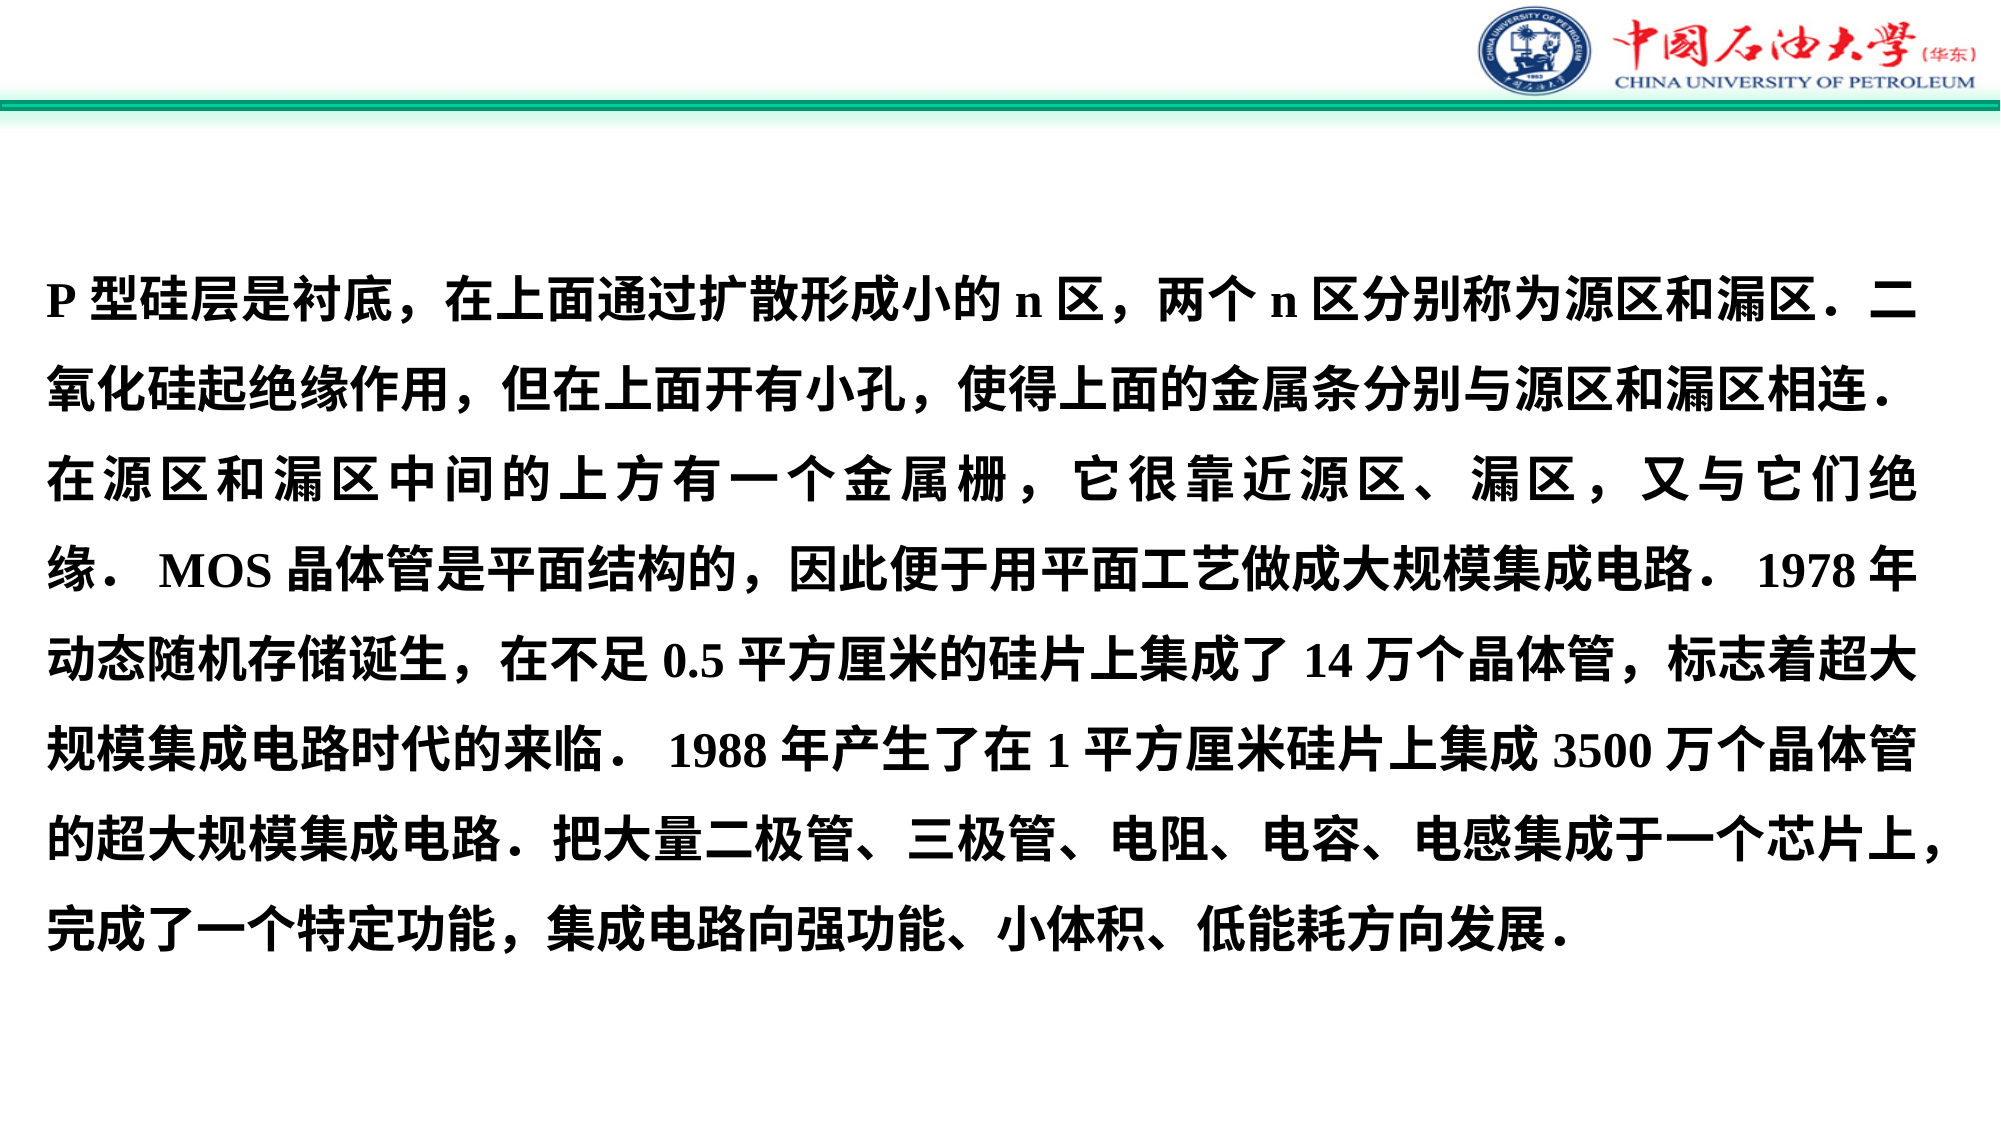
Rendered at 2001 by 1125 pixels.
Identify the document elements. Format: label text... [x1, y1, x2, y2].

picture [1393, 0, 2001, 90]
text_box P型硅层是衬底，在上面通过扩散形成小的n区，两个n区分别称为源区和漏区．二氧化硅起绝缘作用，但在上面开有小孔，使得上面的金属条分别与源区和漏区相连．在源区和漏区中间的上方有一个金属栅，它很靠近源区、漏区，又与它们绝缘．MOS晶体管是平面结构的，因此便于用平面工艺做成大规模集成电路．1978年动态随机存储诞生，在不足0.5平方厘米的硅片上集成了14万个晶体管，标志着超大规模集成电路时代的来临．1988年产生了在1平方厘米硅片上集成3500万个晶体管的超大规模集成电路．把大量二极管、三极管、电阻、电容、电感集成于一个芯片上，完成了一个特定功能，集成电路向强功能、小体积、低能耗方向发展． [31, 229, 1934, 965]
